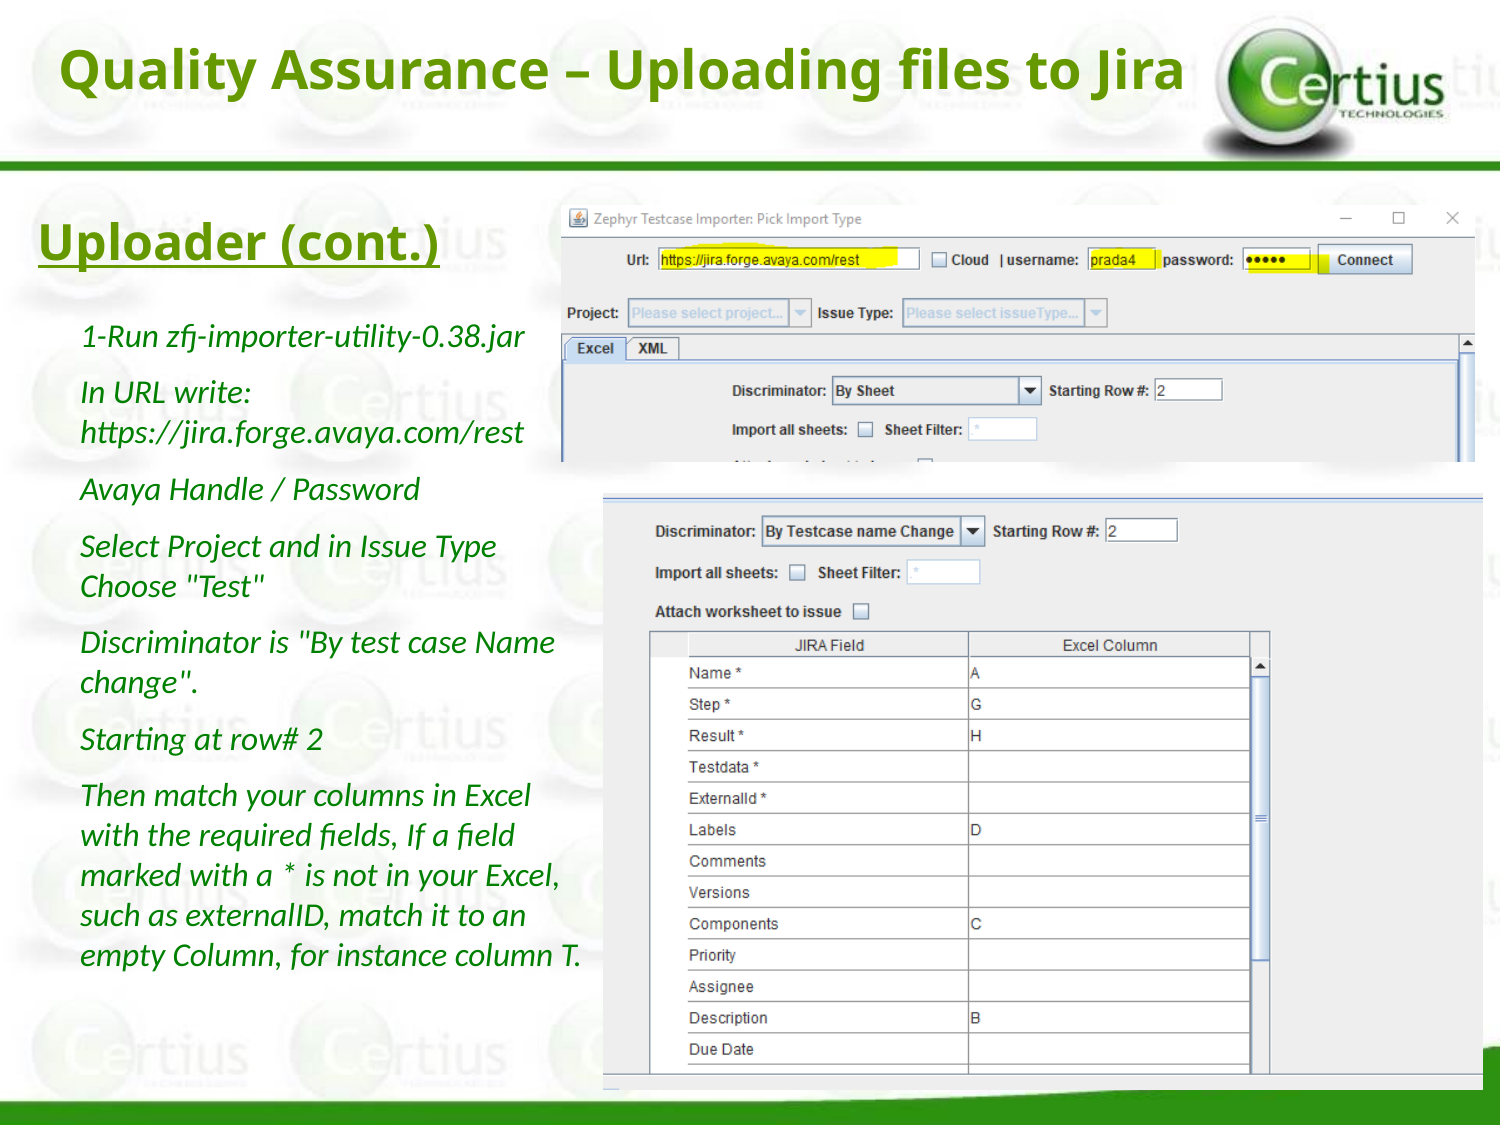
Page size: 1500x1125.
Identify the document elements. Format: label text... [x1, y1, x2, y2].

picture [0, 0, 1500, 1125]
text_box Uploader (cont.) [22, 210, 483, 279]
text_box Quality Assurance – Uploading files to Jira [43, 35, 1280, 109]
text_box 1-Run zfj-importer-utility-0.38.jar In URL write: https://jira.forge.avaya.com/rest Avaya Handle / Password Select Project and in Issue Type Choose "Test" Discriminator is "By test case Name change". Starting at row# 2 Then match your columns in Excel with the required fields, If a field marked with a * is not in your Excel, such as externalID, match it to an empty Column, for instance column T. [65, 306, 604, 1037]
